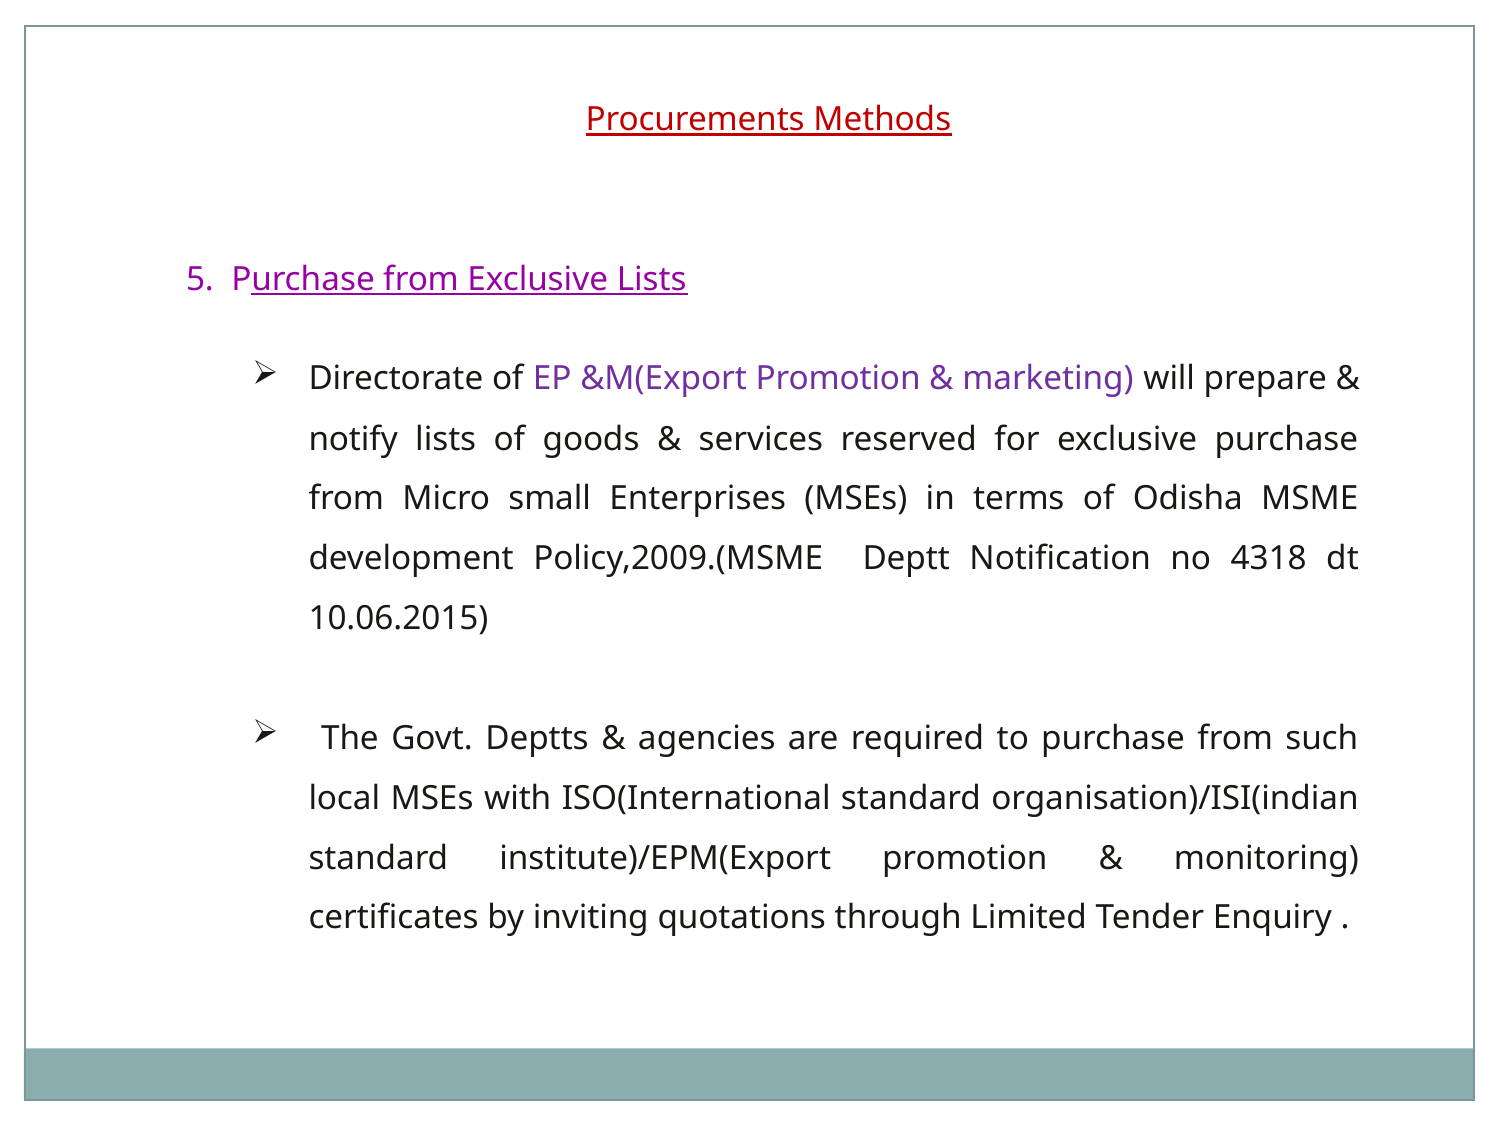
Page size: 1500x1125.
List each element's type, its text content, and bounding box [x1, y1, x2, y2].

text_box Procurements Methods 5. Purchase from Exclusive Lists Directorate of EP &M(Export Promotion & marketing) will prepare & notify lists of goods & services reserved for exclusive purchase from Micro small Enterprises (MSEs) in terms of Odisha MSME development Policy,2009.(MSME Deptt Notification no 4318 dt 10.06.2015) The Govt. Deptts & agencies are required to purchase from such local MSEs with ISO(International standard organisation)/ISI(indian standard institute)/EPM(Export promotion & monitoring) certificates by inviting quotations through Limited Tender Enquiry . [162, 49, 1375, 1043]
